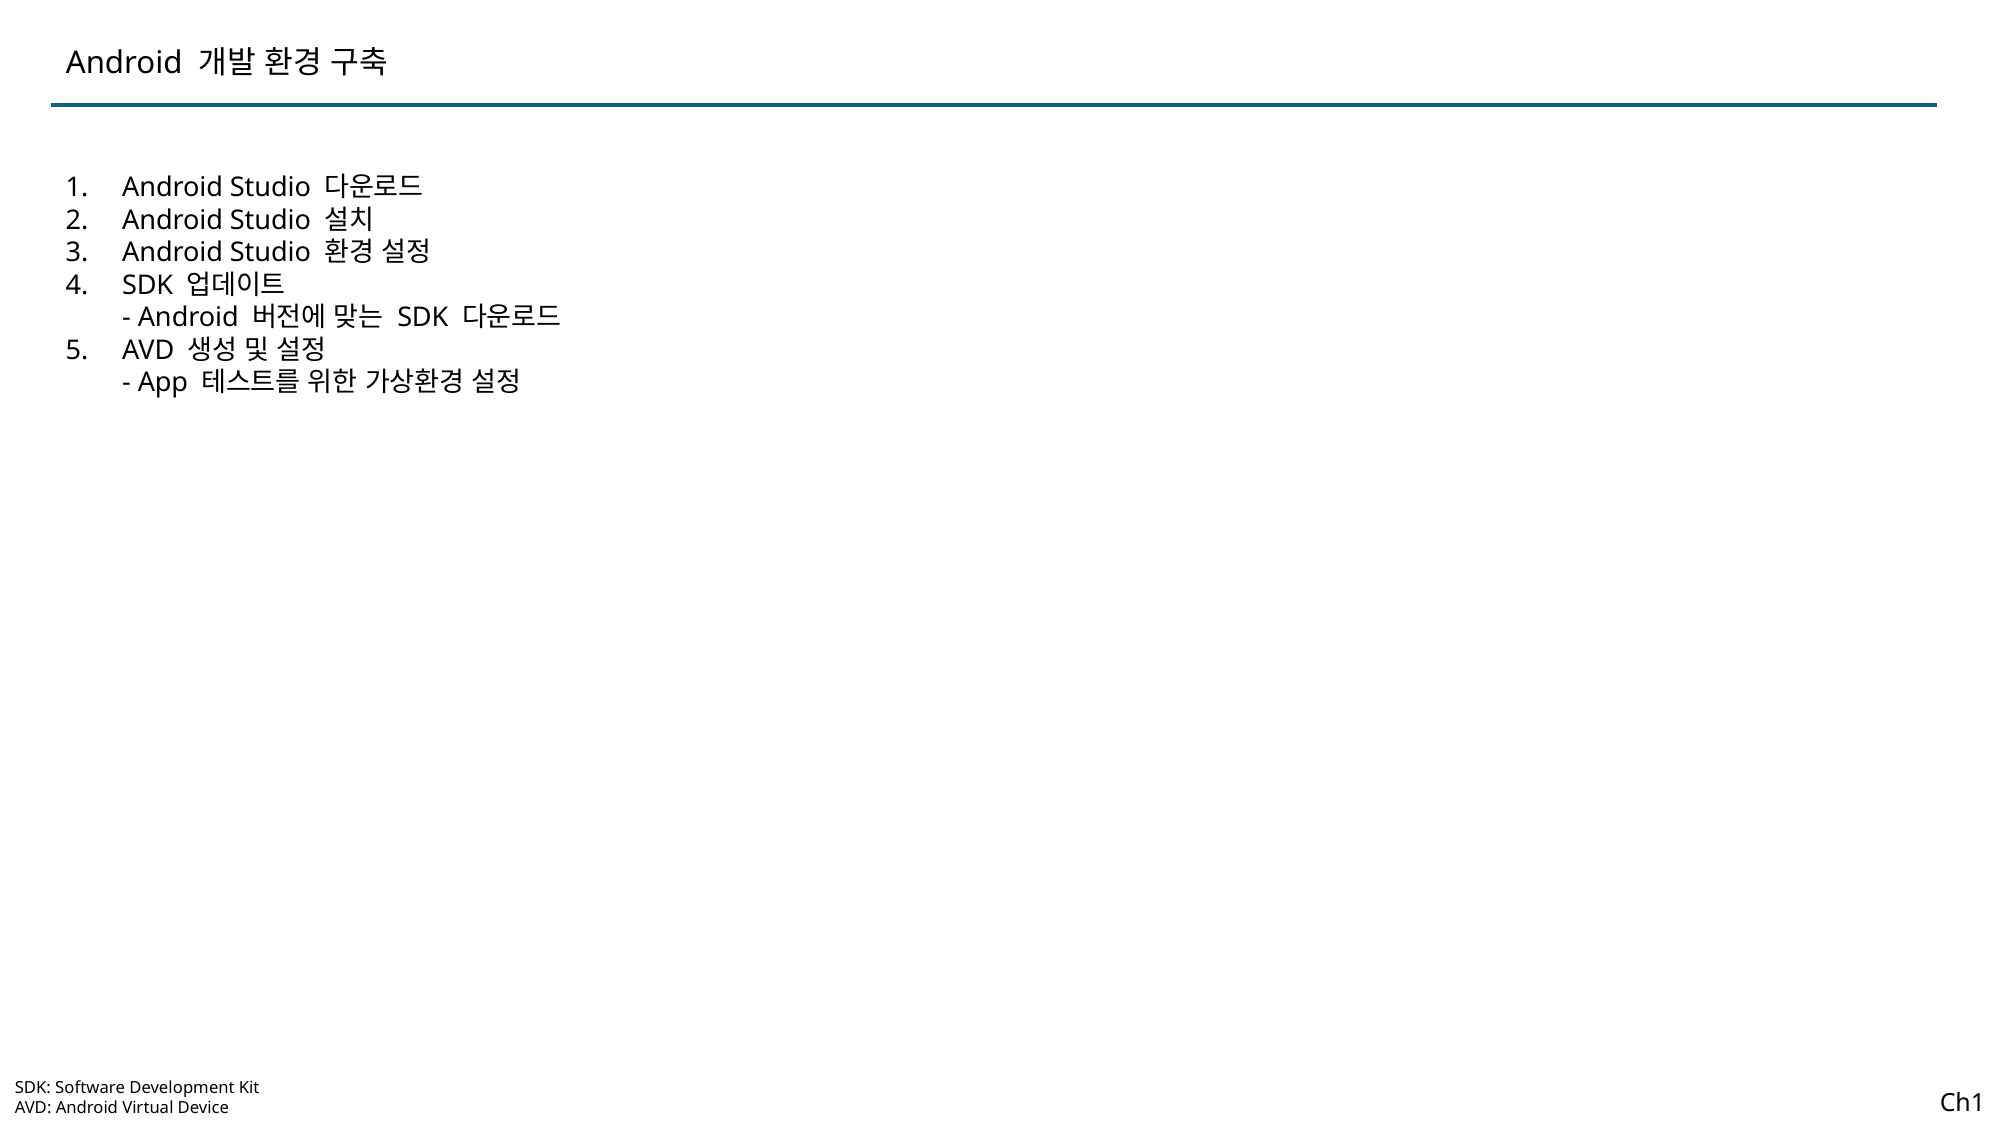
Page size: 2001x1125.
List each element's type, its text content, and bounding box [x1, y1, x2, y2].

text_box SDK: Software Development Kit AVD: Android Virtual Device [0, 1069, 474, 1125]
text_box Ch1 [1913, 1079, 2000, 1125]
text_box Android Studio 다운로드 Android Studio 설치 Android Studio 환경 설정 SDK 업데이트 - Android 버전에 맞는 SDK 다운로드 AVD 생성 및 설정 - App 테스트를 위한 가상환경 설정 [50, 162, 689, 405]
text_box Android 개발 환경 구축 [51, 34, 454, 87]
